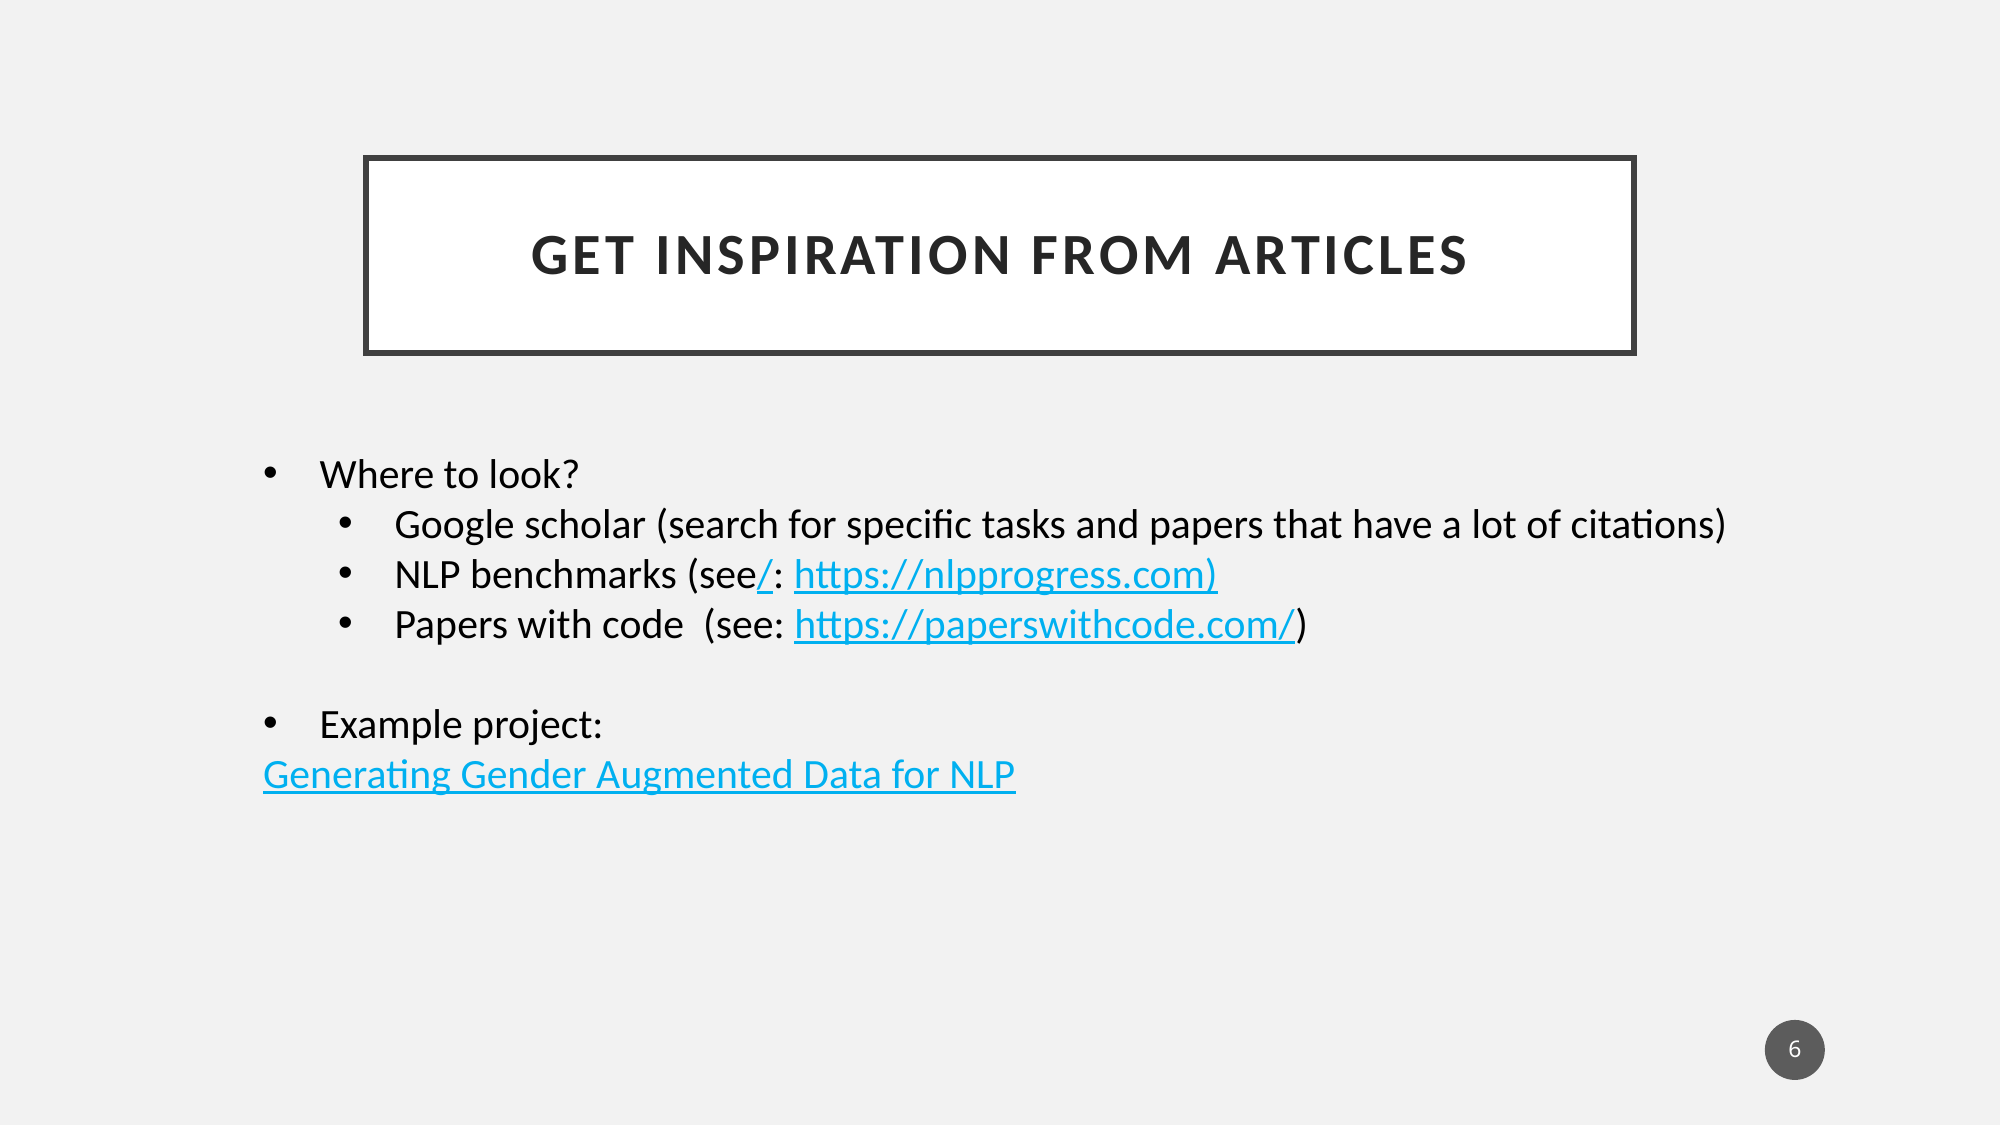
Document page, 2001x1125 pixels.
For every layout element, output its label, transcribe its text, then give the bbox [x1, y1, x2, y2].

slide_number 6 [1764, 1019, 1825, 1080]
text_box Where to look? Google scholar (search for specific tasks and papers that have a lot of citations) NLP benchmarks (see/: https://nlpprogress.com) Papers with code (see: https://paperswithcode.com/) Example project: Generating Gender Augmented Data for NLP [248, 439, 1980, 855]
title Get inspiration from articles [363, 155, 1637, 356]
